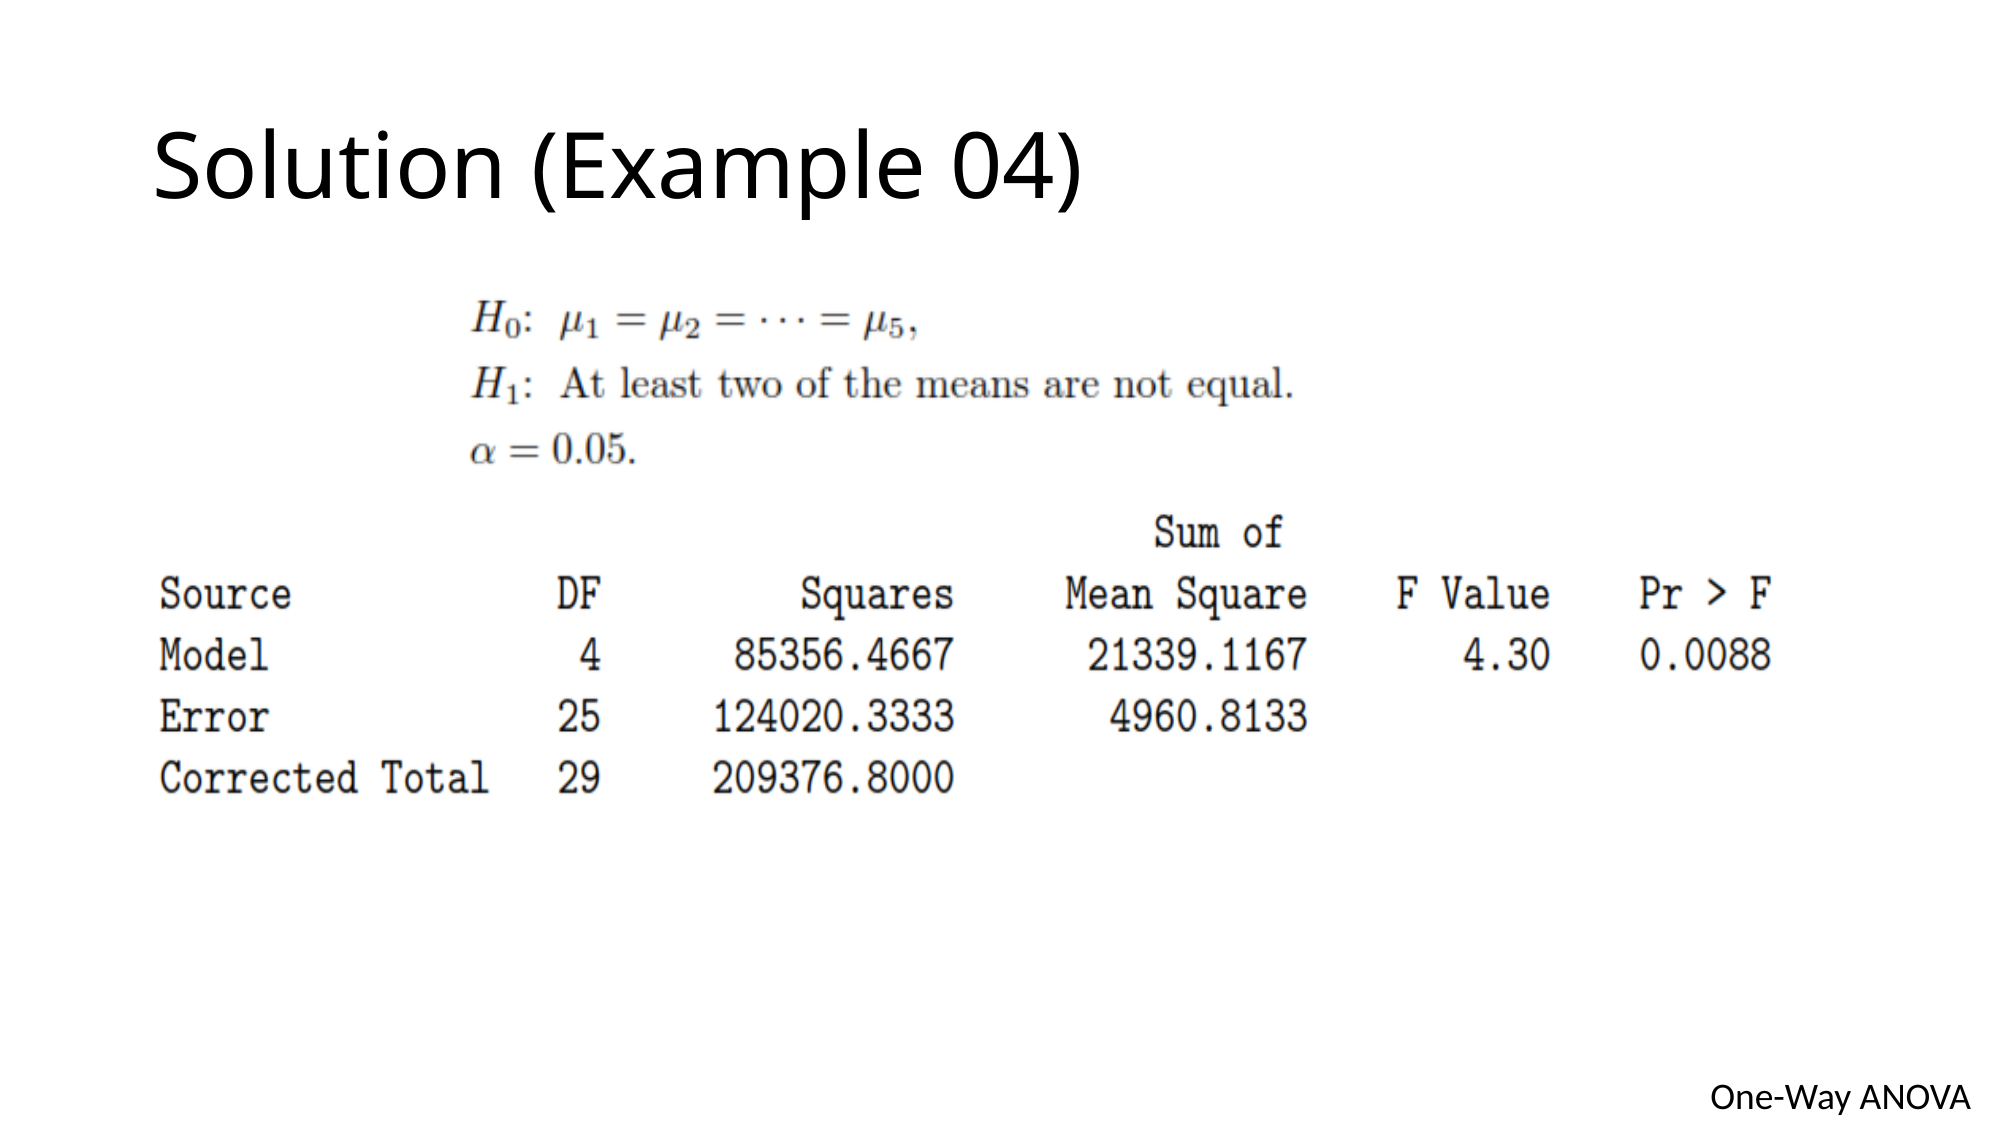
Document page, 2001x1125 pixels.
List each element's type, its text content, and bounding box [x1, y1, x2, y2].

title Solution (Example 04) [137, 59, 1863, 278]
text_box One-Way ANOVA [1695, 1064, 2000, 1125]
picture [154, 277, 1817, 826]
